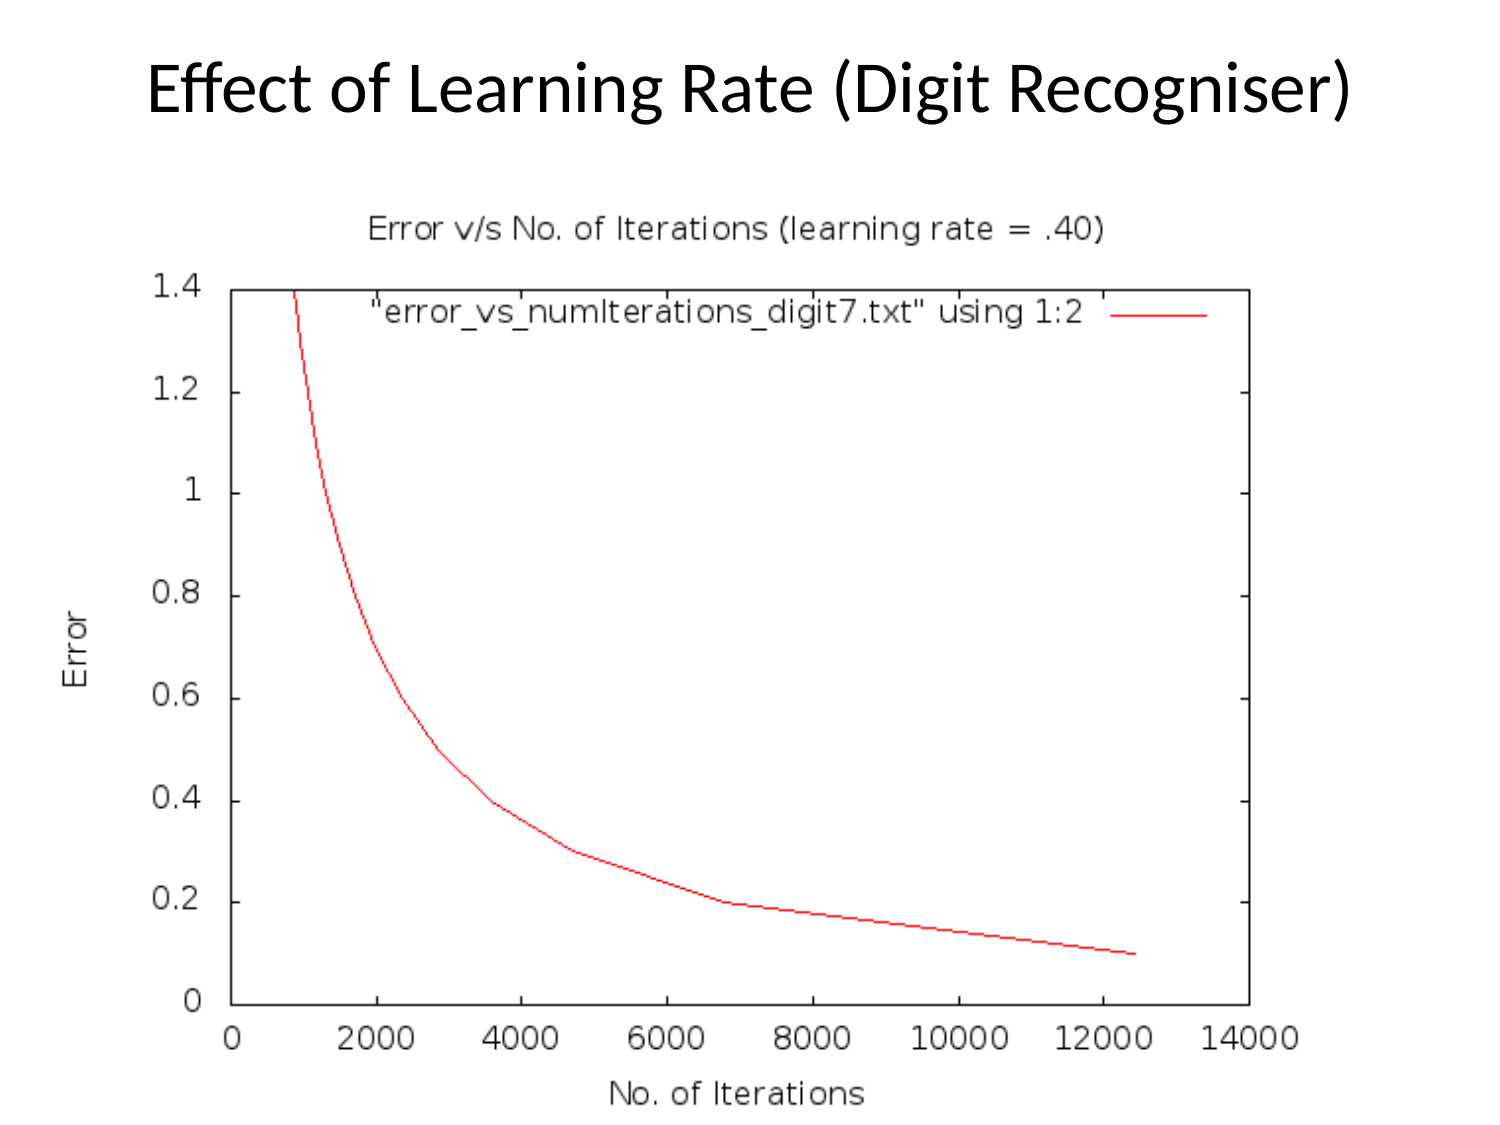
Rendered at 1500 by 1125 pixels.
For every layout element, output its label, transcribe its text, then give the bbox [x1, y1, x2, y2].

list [52, 177, 1317, 1125]
title Effect of Learning Rate (Digit Recogniser) [2, 4, 1500, 161]
